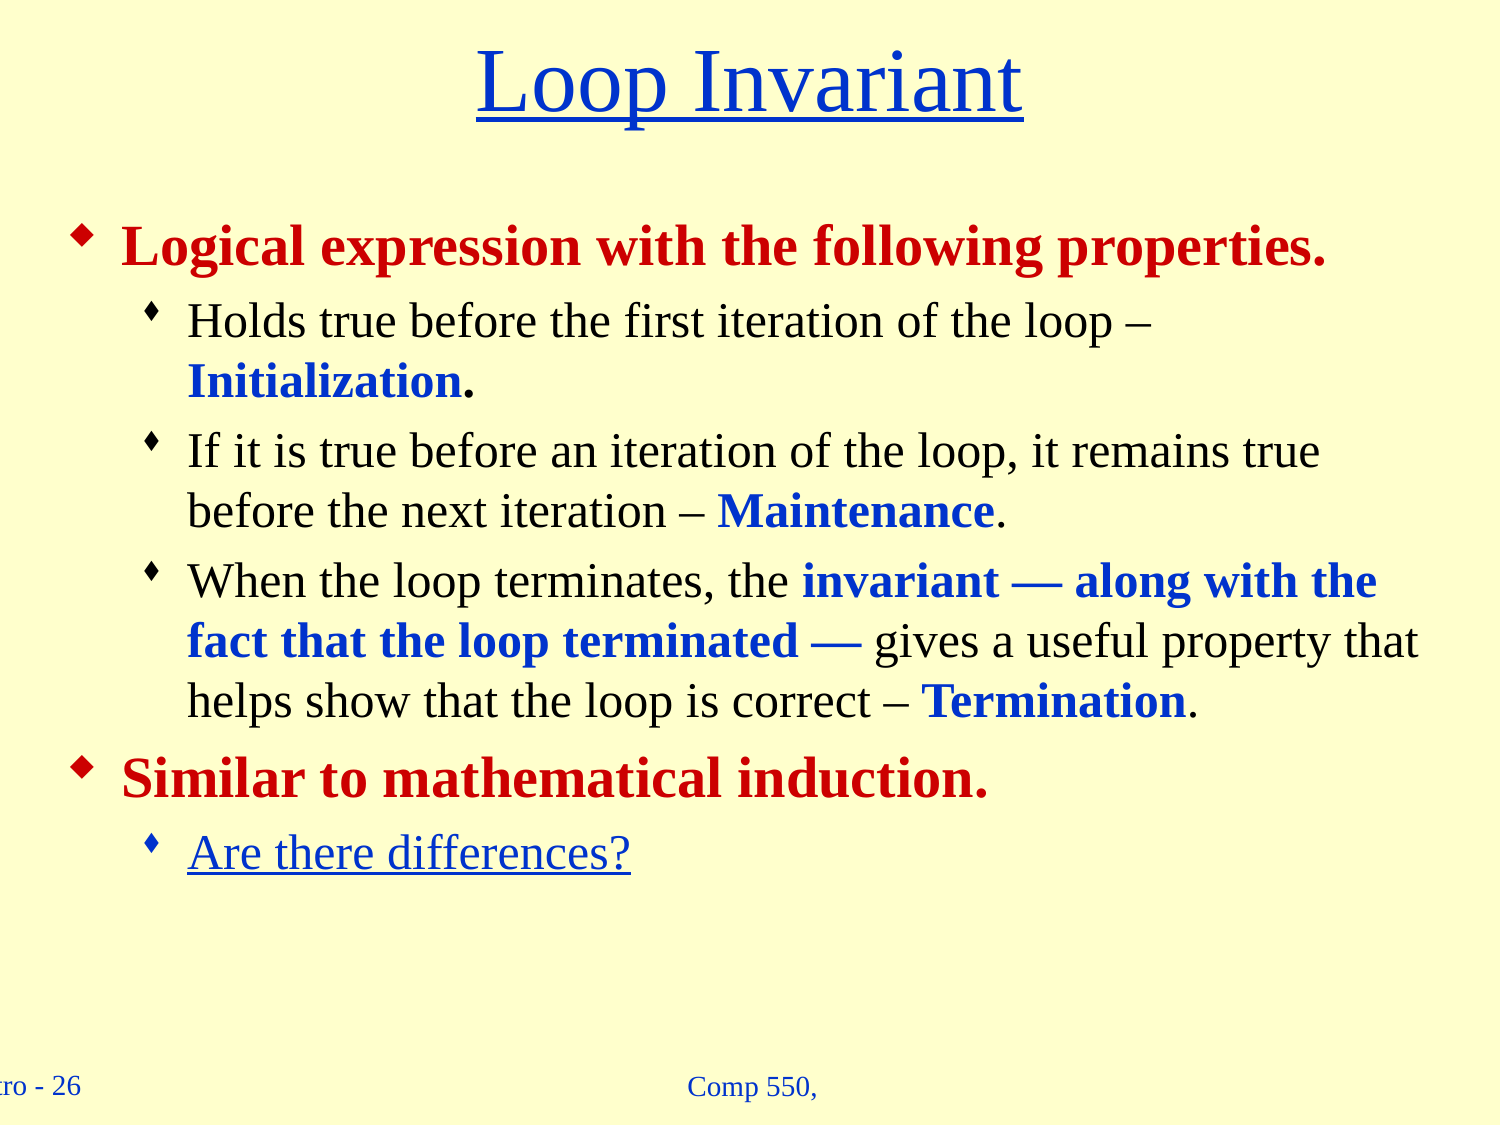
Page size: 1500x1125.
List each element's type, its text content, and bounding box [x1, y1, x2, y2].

list Logical expression with the following properties. Holds true before the first iteration of the loop – Initialization. If it is true before an iteration of the loop, it remains true before the next iteration – Maintenance. When the loop terminates, the invariant ― along with the fact that the loop terminated ― gives a useful property that helps show that the loop is correct – Termination. Similar to mathematical induction. Are there differences? [50, 200, 1438, 1000]
title Loop Invariant [0, 0, 1500, 150]
footer Comp 550, [599, 1046, 913, 1123]
